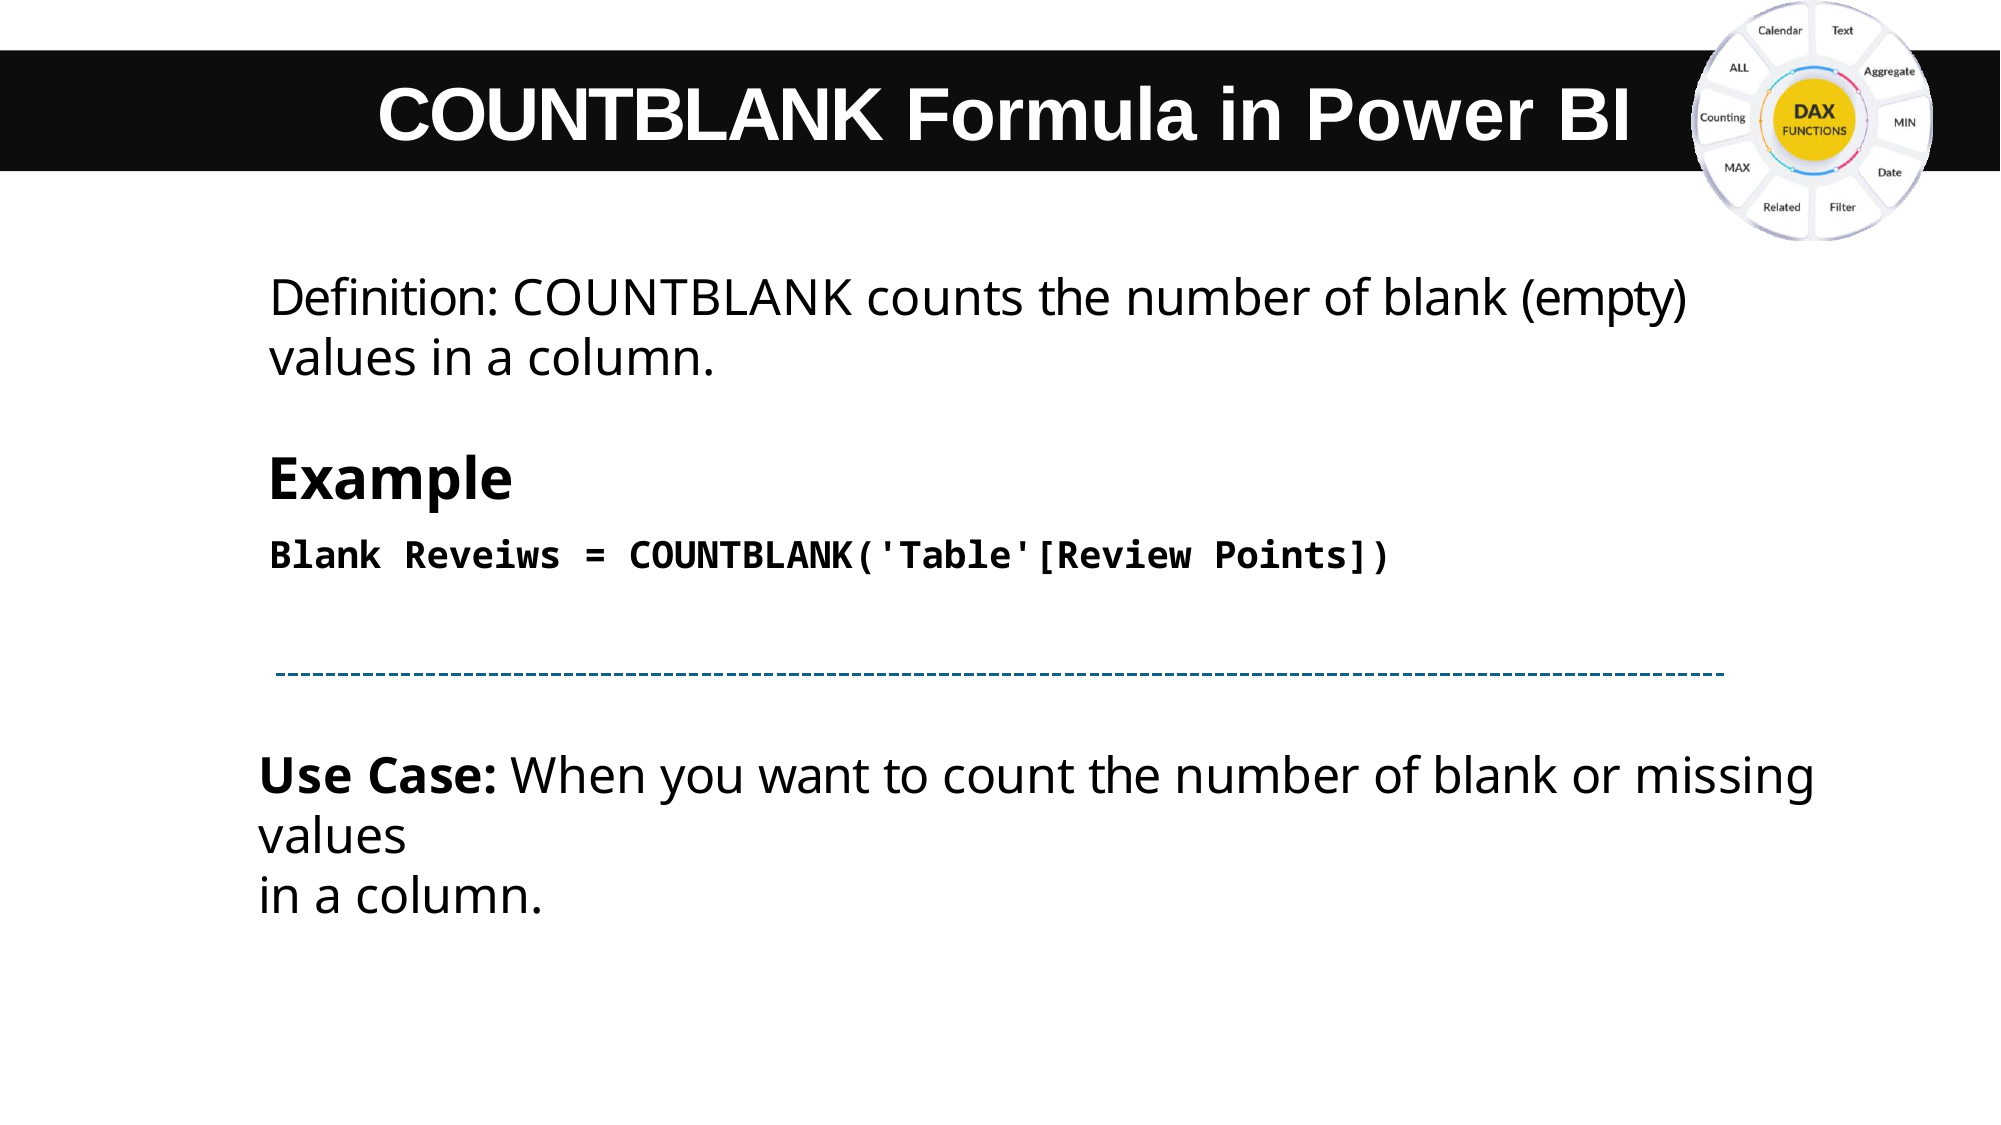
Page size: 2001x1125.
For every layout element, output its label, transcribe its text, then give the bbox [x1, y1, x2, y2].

list Definition: COUNTBLANK counts the number of blank (empty) values in a column. Example Blank Reveiws = COUNTBLANK('Table'[Review Points]) [265, 263, 1800, 741]
picture [1691, 0, 1933, 241]
title COUNTBLANK Formula in Power BI [148, 24, 1852, 254]
text_box Use Case: When you want to count the number of blank or missing values in a column. [256, 741, 1845, 924]
